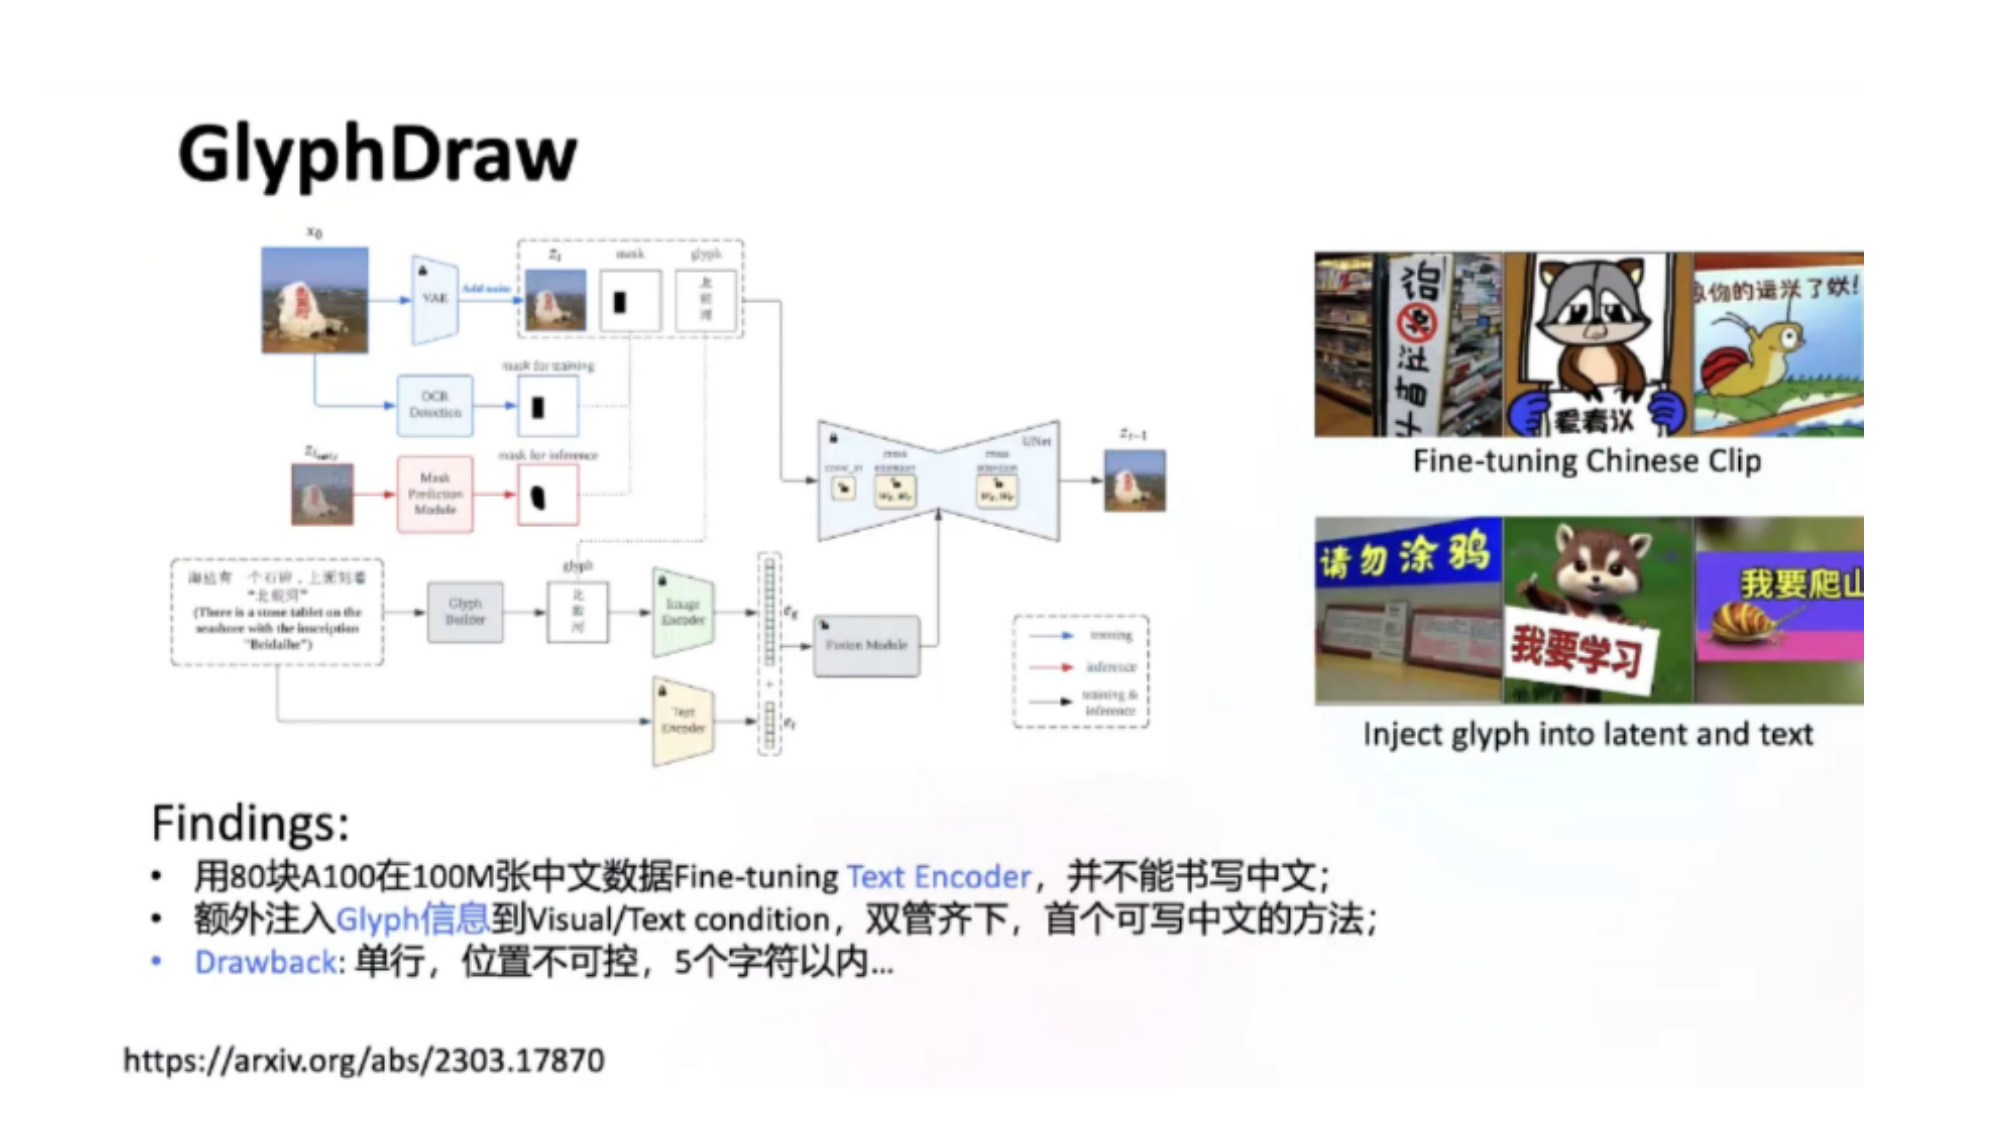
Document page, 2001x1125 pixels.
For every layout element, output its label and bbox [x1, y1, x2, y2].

list [46, 84, 1865, 1089]
